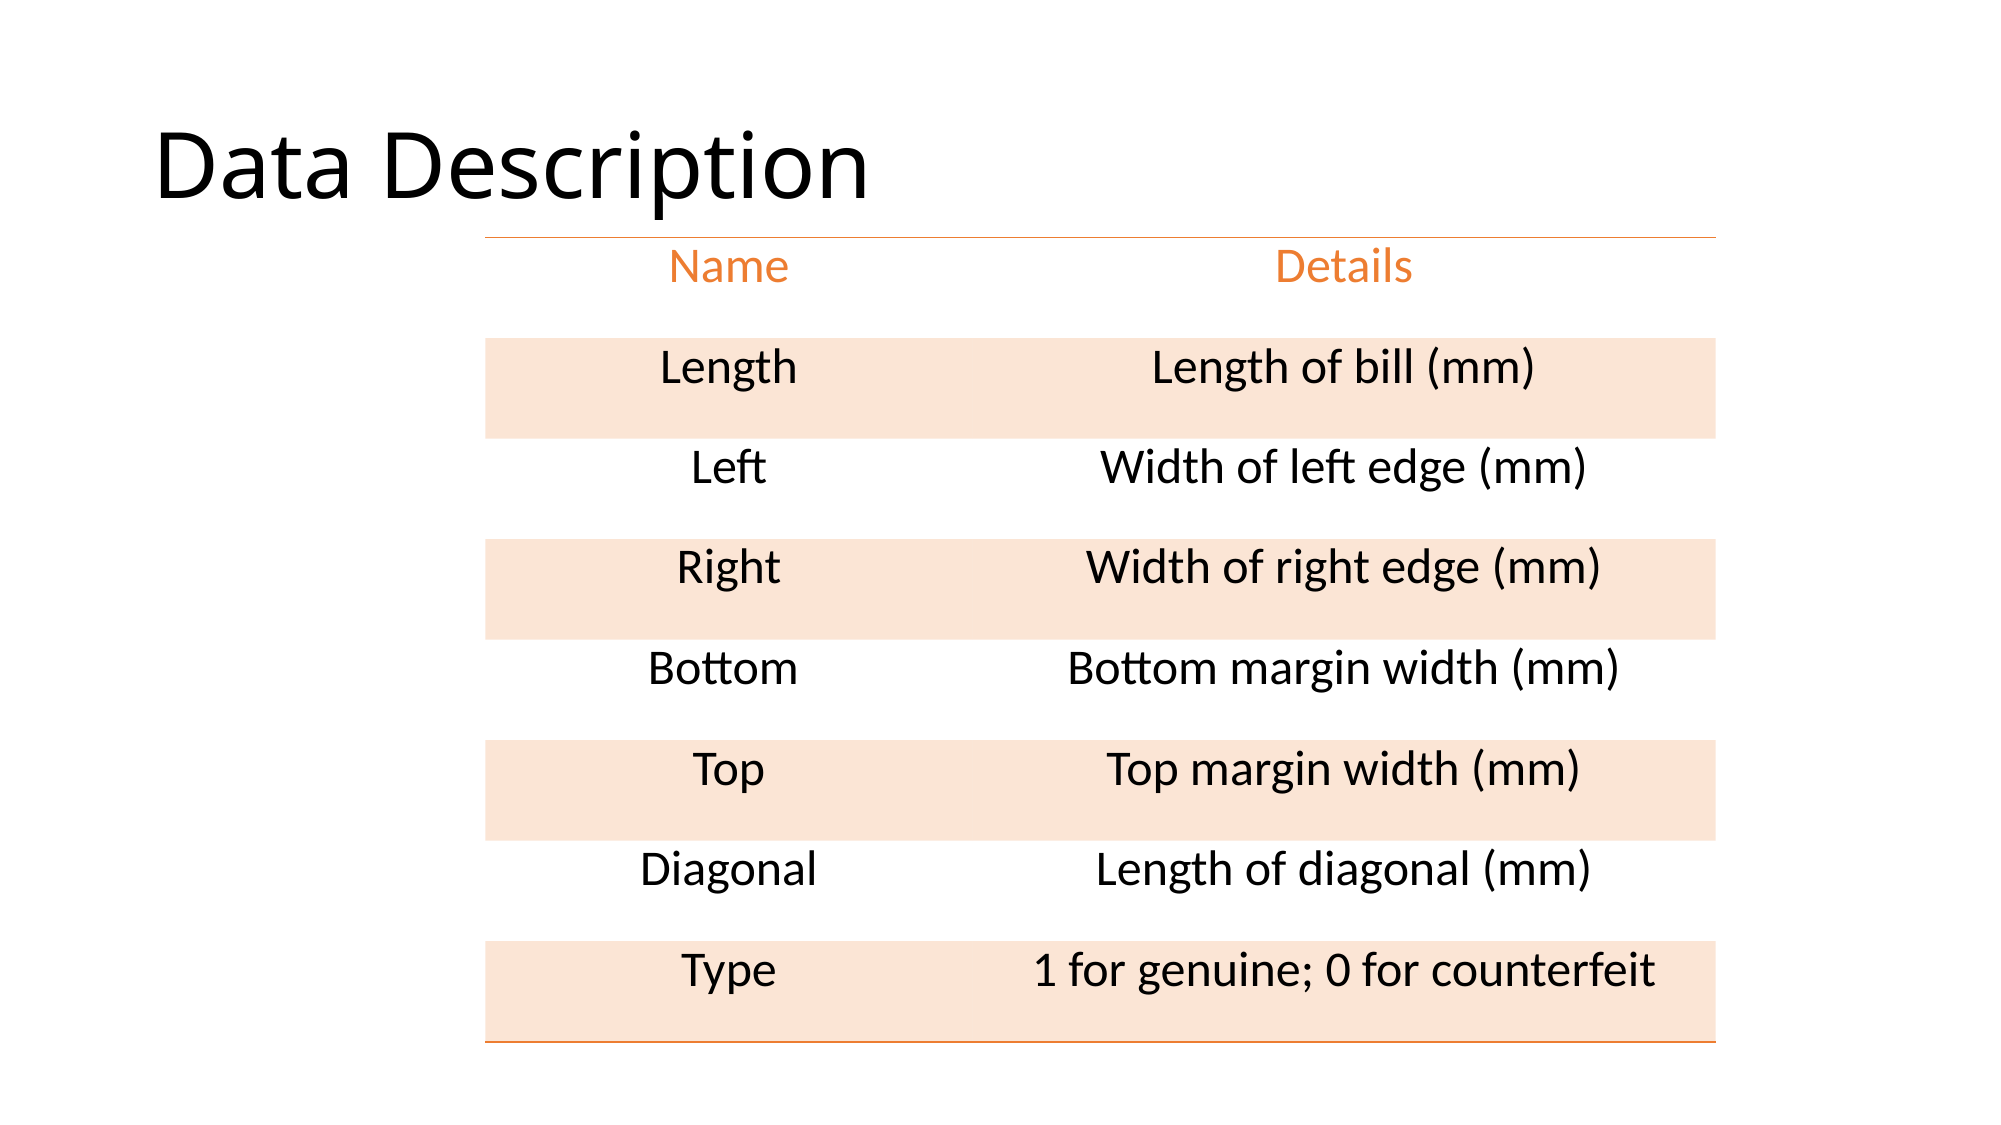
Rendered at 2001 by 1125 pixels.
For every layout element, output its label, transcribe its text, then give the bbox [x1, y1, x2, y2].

table_cell Length of diagonal (mm) [973, 841, 1716, 941]
table_cell 1 for genuine; 0 for counterfeit [973, 941, 1716, 1041]
title Data Description [137, 59, 1863, 278]
table_header Name [485, 238, 973, 338]
table_cell Right [485, 539, 973, 640]
table_cell Bottom [485, 640, 973, 740]
table_cell Length of bill (mm) [973, 338, 1716, 439]
table_cell Bottom margin width (mm) [973, 640, 1716, 740]
table_cell Diagonal [485, 841, 973, 941]
table_cell Top margin width (mm) [973, 740, 1716, 841]
table_cell Left [485, 439, 973, 539]
table_cell Length [485, 338, 973, 439]
table_header Details [973, 238, 1716, 338]
table_cell Width of right edge (mm) [973, 539, 1716, 640]
table_cell Width of left edge (mm) [973, 439, 1716, 539]
table_cell Type [485, 941, 973, 1041]
table_cell Top [485, 740, 973, 841]
